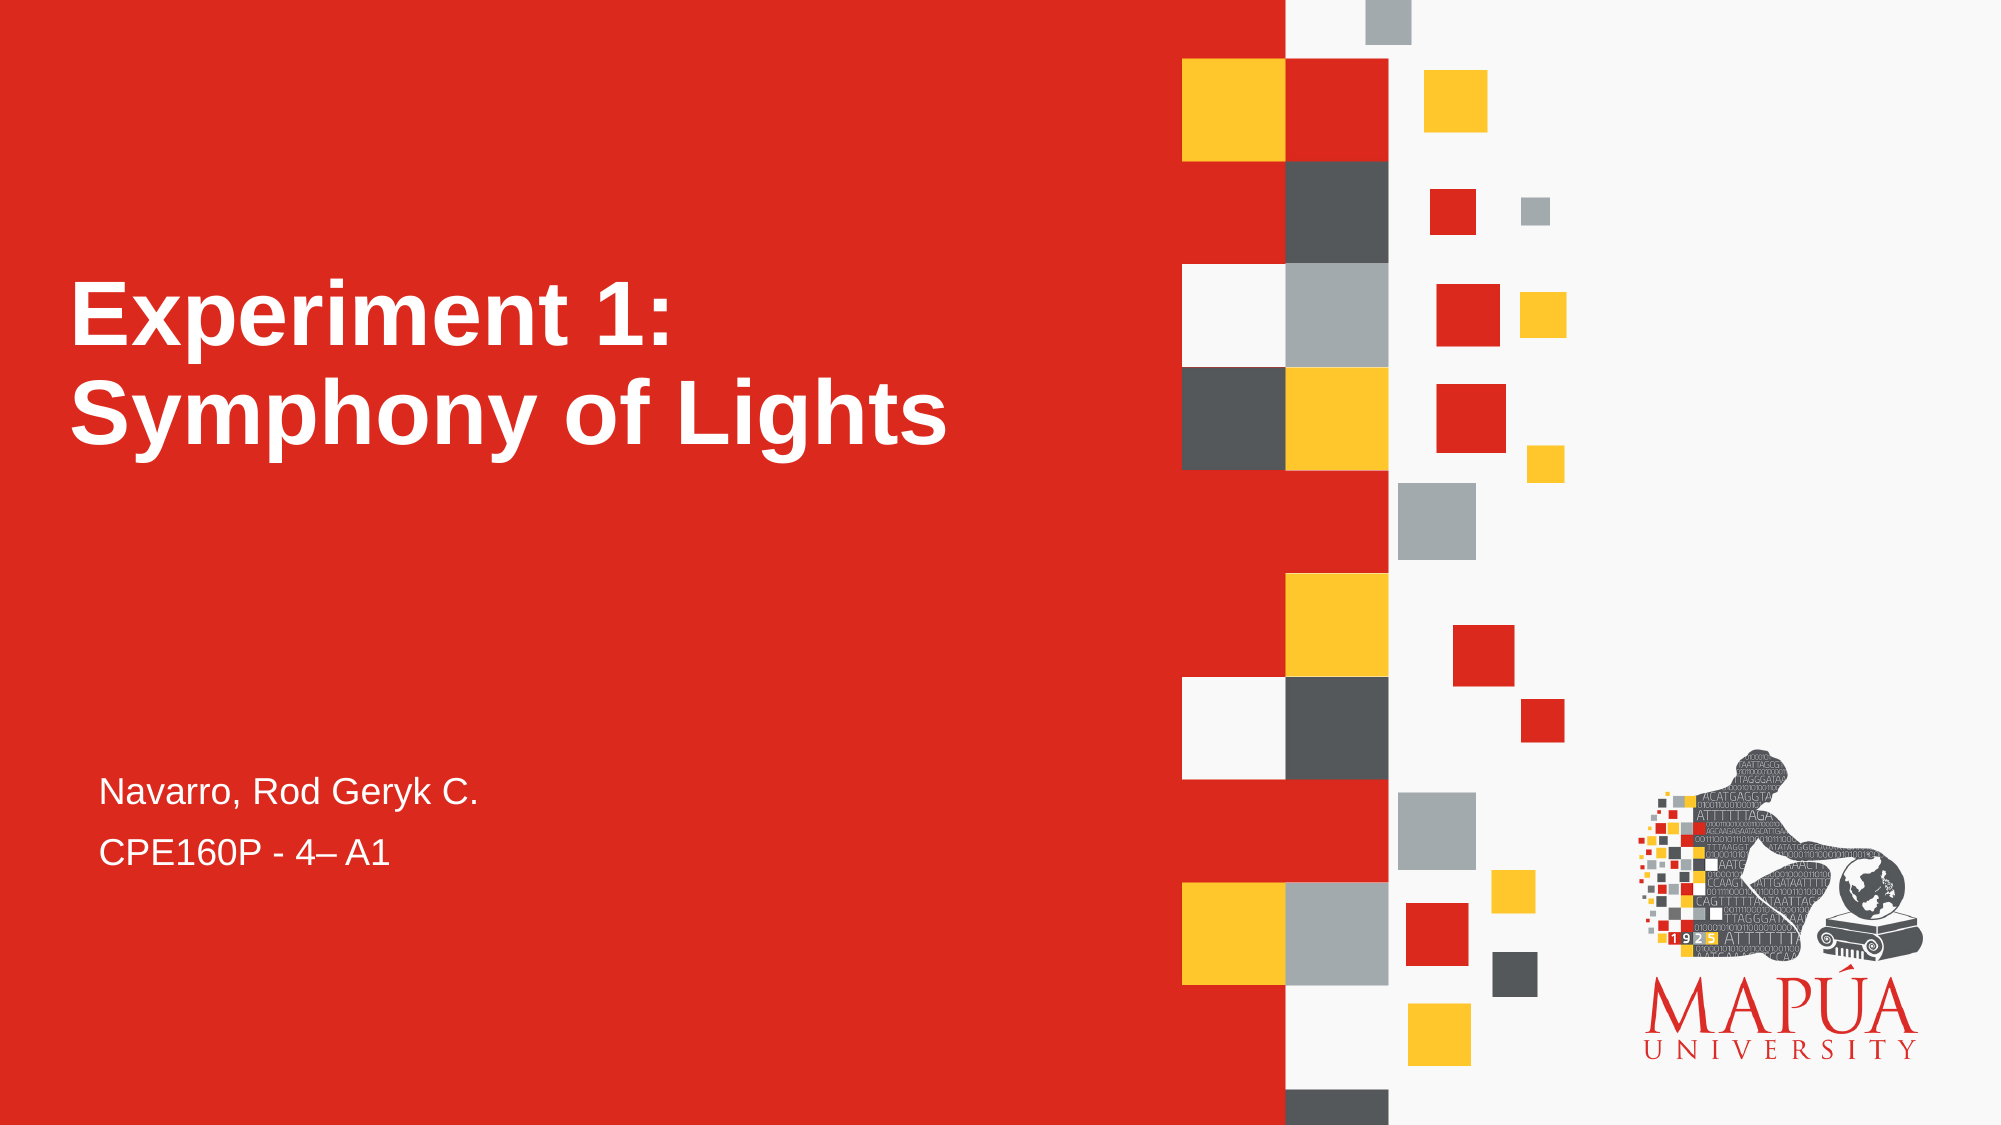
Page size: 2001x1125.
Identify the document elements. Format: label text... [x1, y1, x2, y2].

list Navarro, Rod Geryk C. CPE160P - 4– A1 [83, 764, 1809, 993]
title Experiment 1: Symphony of Lights [55, 102, 1217, 640]
picture [0, 0, 2001, 1125]
